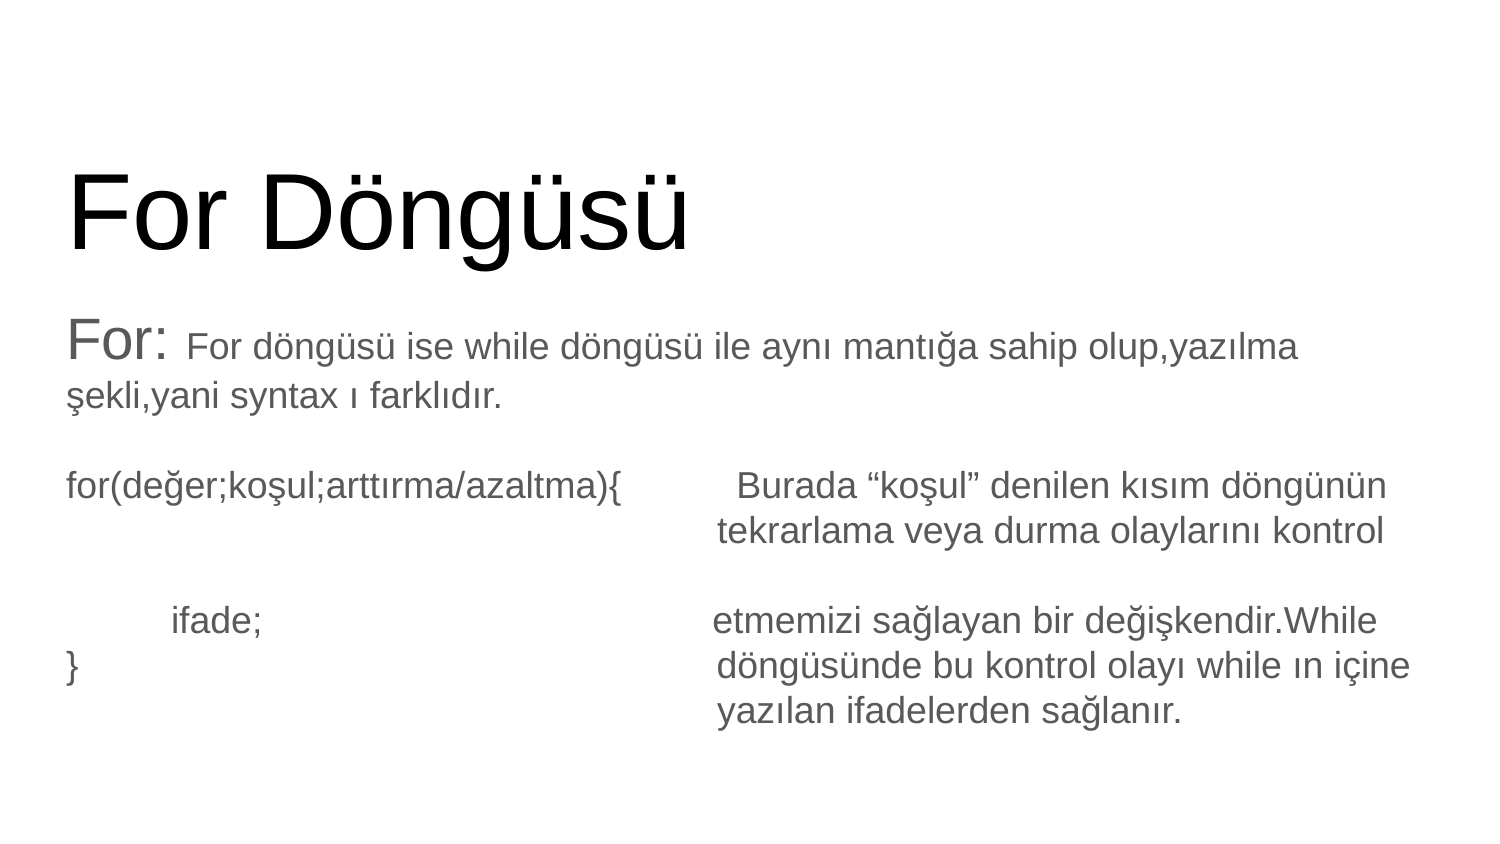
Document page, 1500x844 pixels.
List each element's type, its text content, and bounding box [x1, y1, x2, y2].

subtitle For: For döngüsü ise while döngüsü ile aynı mantığa sahip olup,yazılma şekli,yani syntax ı farklıdır. for(değer;koşul;arttırma/azaltma){ Burada “koşul” denilen kısım döngünün tekrarlama veya durma olaylarını kontrol ifade; etmemizi sağlayan bir değişkendir.While } döngüsünde bu kontrol olayı while ın içine yazılan ifadelerden sağlanır. [51, 285, 1449, 808]
title For Döngüsü [51, 122, 1449, 285]
